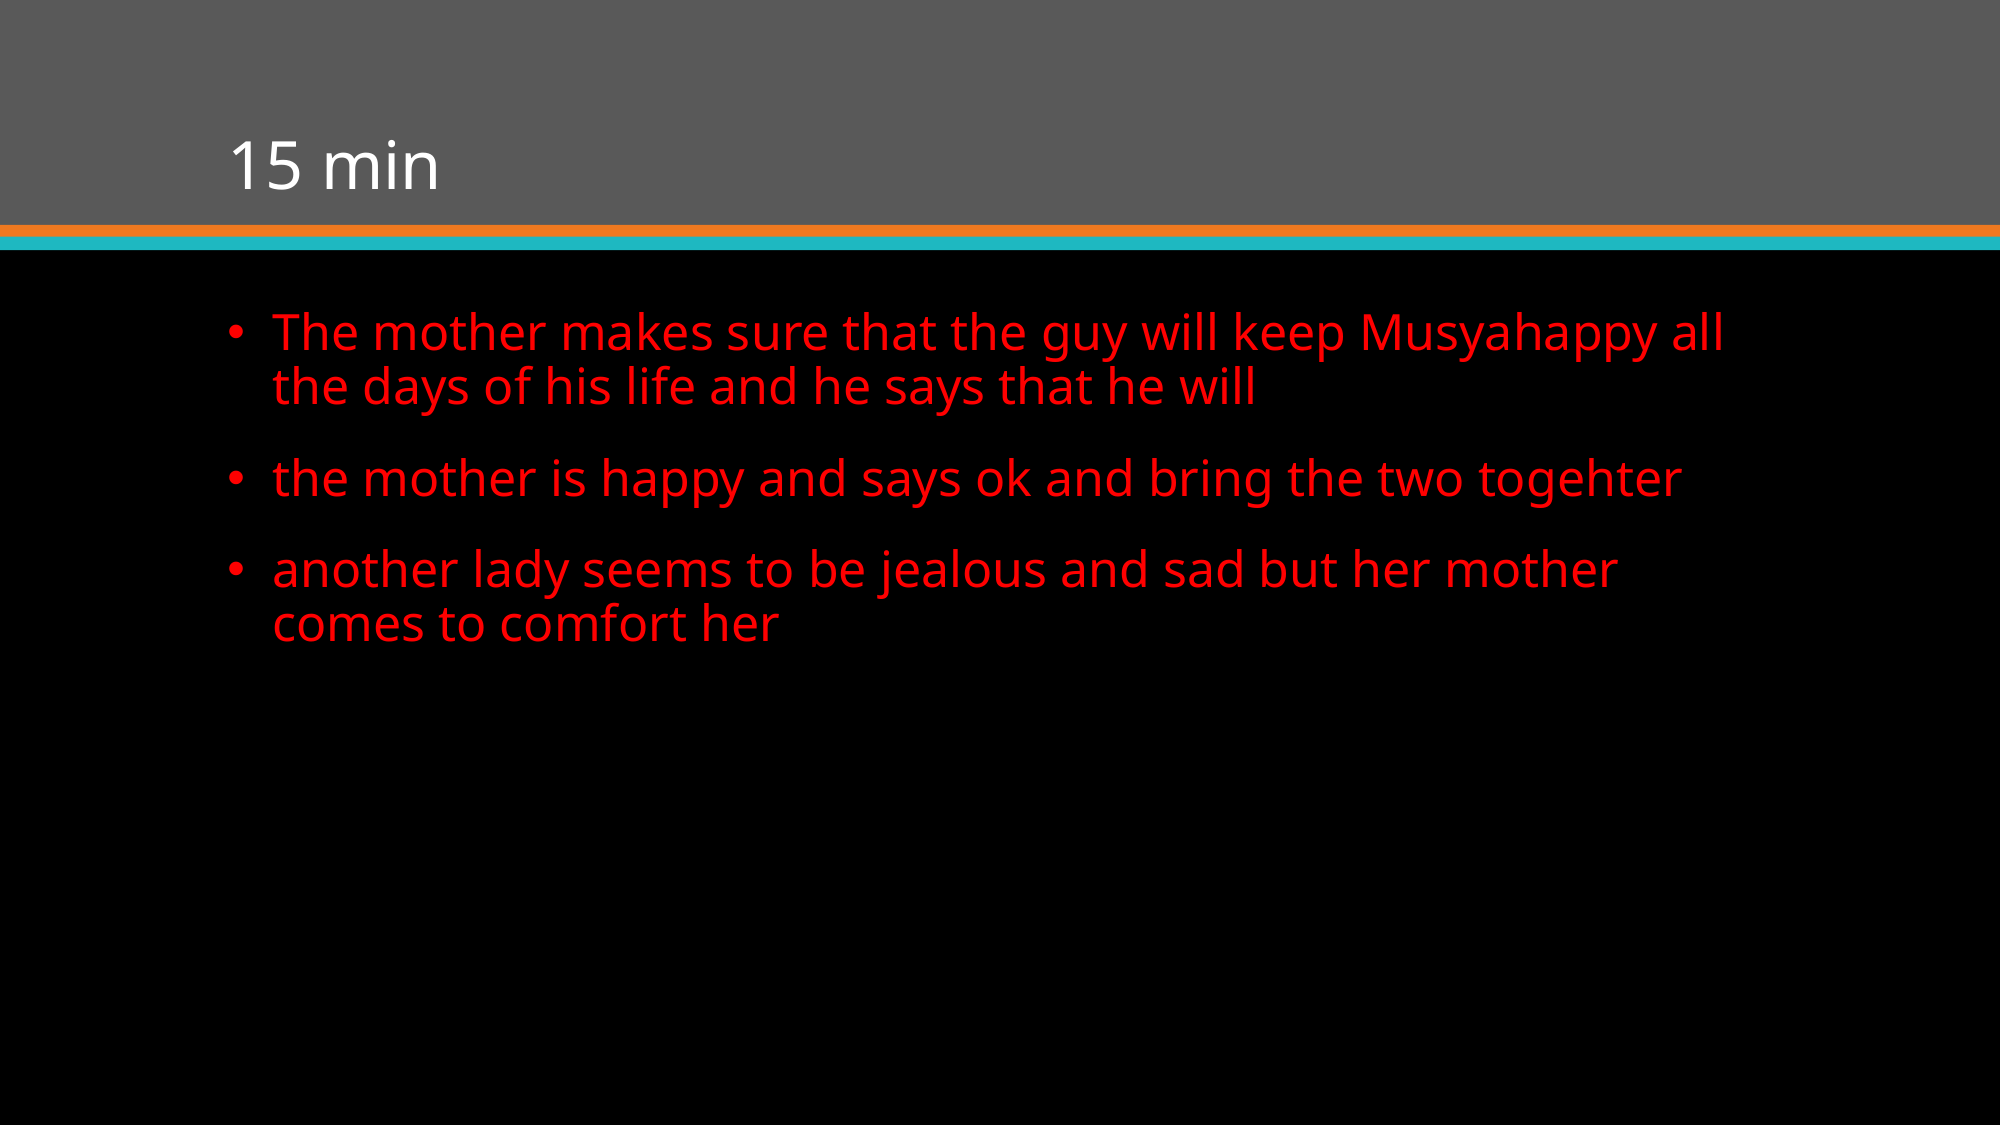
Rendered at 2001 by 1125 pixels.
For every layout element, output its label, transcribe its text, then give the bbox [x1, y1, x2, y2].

title 15 min [212, 41, 1788, 212]
list The mother makes sure that the guy will keep Musyahappy all the days of his life and he says that he will the mother is happy and says ok and bring the two togehter another lady seems to be jealous and sad but her mother comes to comfort her [212, 299, 1788, 1013]
